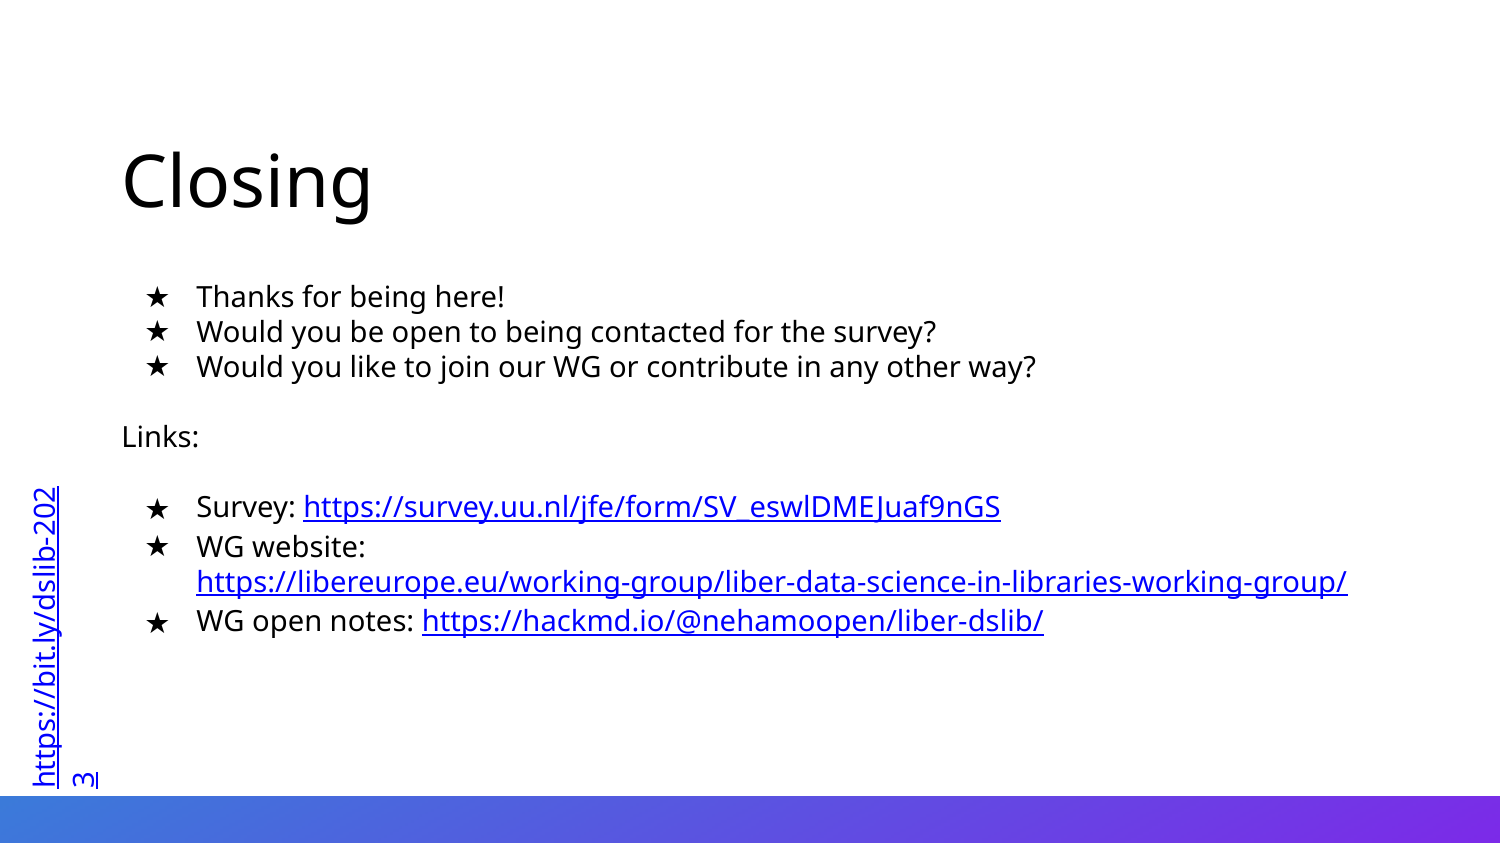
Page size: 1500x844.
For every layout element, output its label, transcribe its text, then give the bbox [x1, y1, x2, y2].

text_box https://bit.ly/dslib-2023 [0, 458, 81, 795]
picture [0, 796, 1500, 843]
text_box Thanks for being here! Would you be open to being contacted for the survey? Would you like to join our WG or contribute in any other way? Links: Survey: https://survey.uu.nl/jfe/form/SV_eswlDMEJuaf9nGS WG website: https://libereurope.eu/working-group/liber-data-science-in-libraries-working-group/ WG open notes: https://hackmd.io/@nehamoopen/liber-dslib/ [121, 278, 1469, 735]
text_box Closing [121, 117, 1219, 206]
